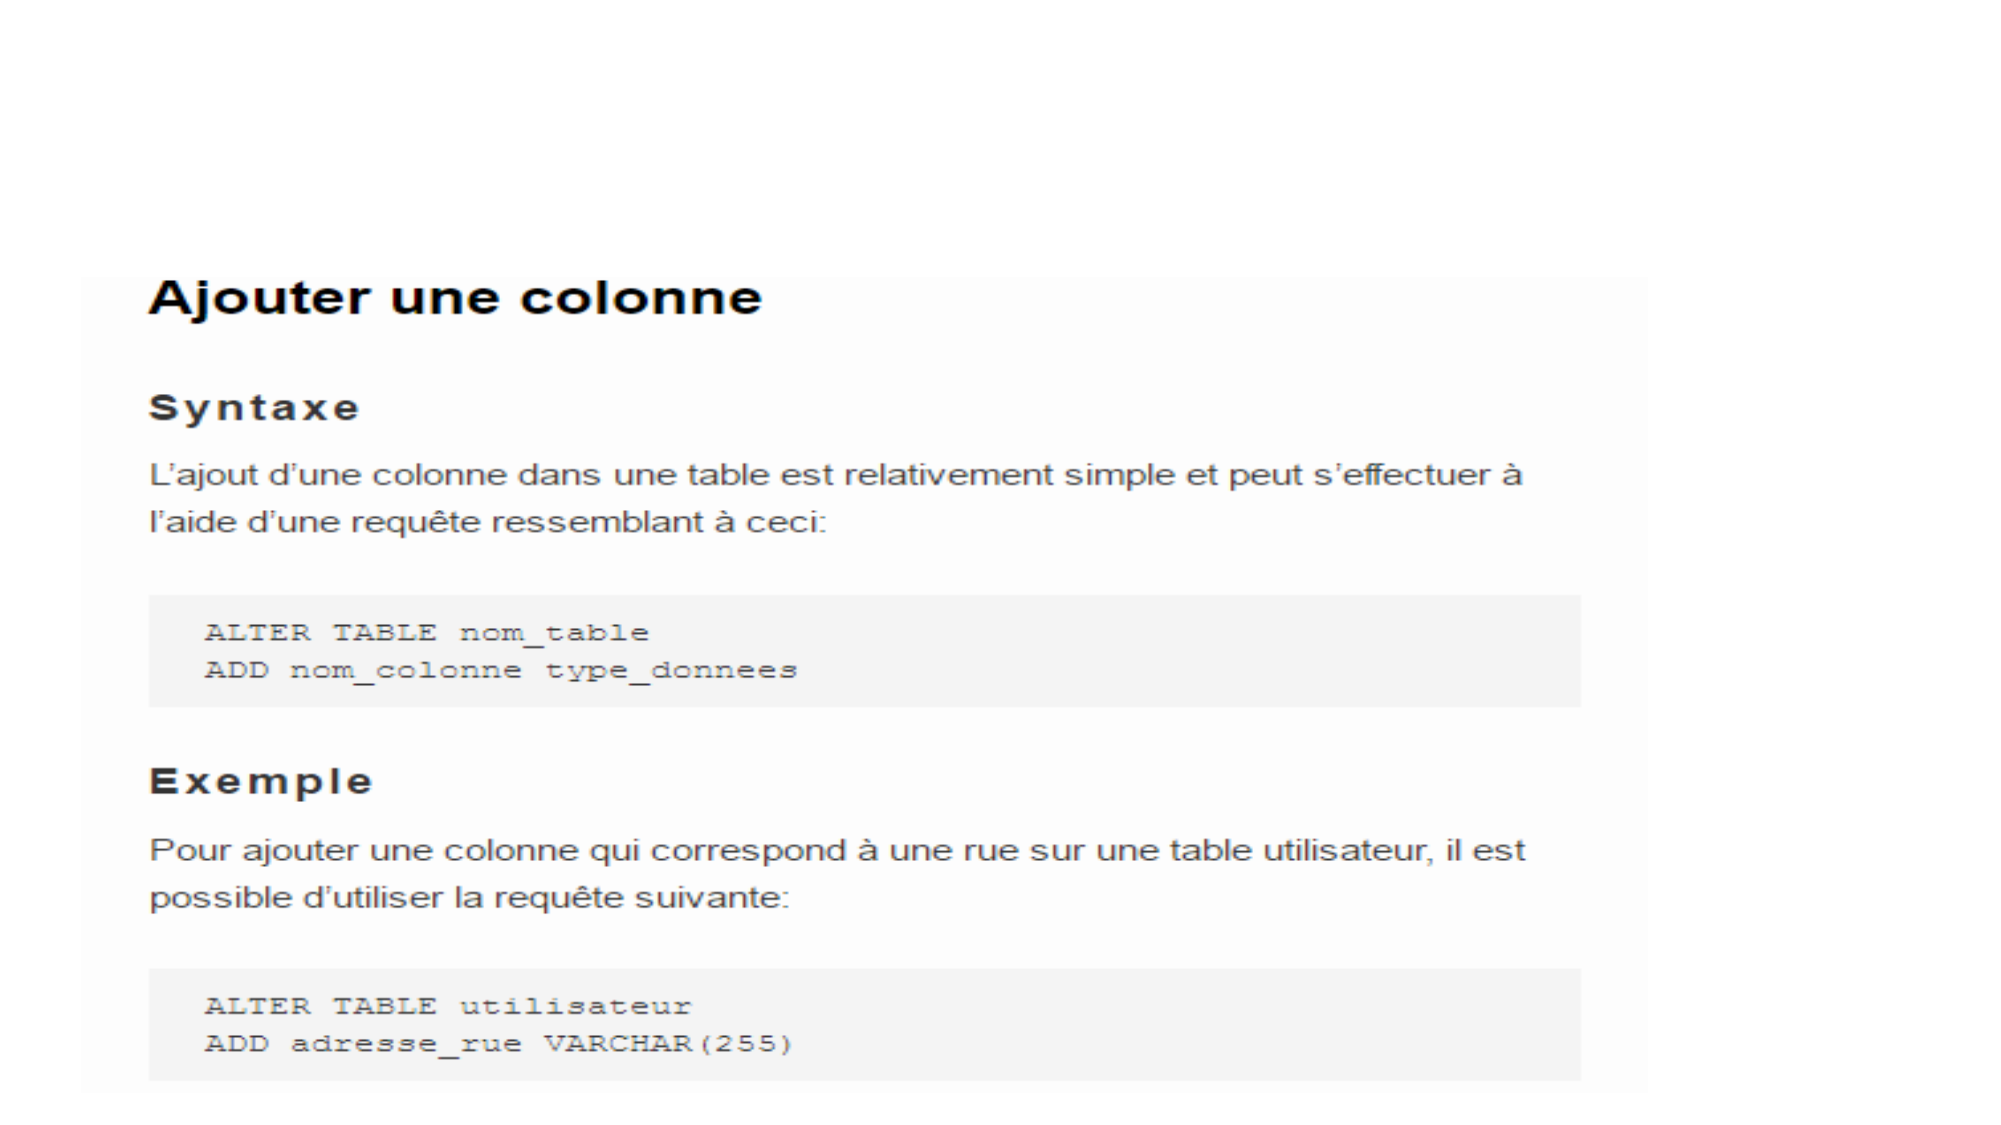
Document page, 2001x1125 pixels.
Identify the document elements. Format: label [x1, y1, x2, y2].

list [81, 277, 1648, 1093]
